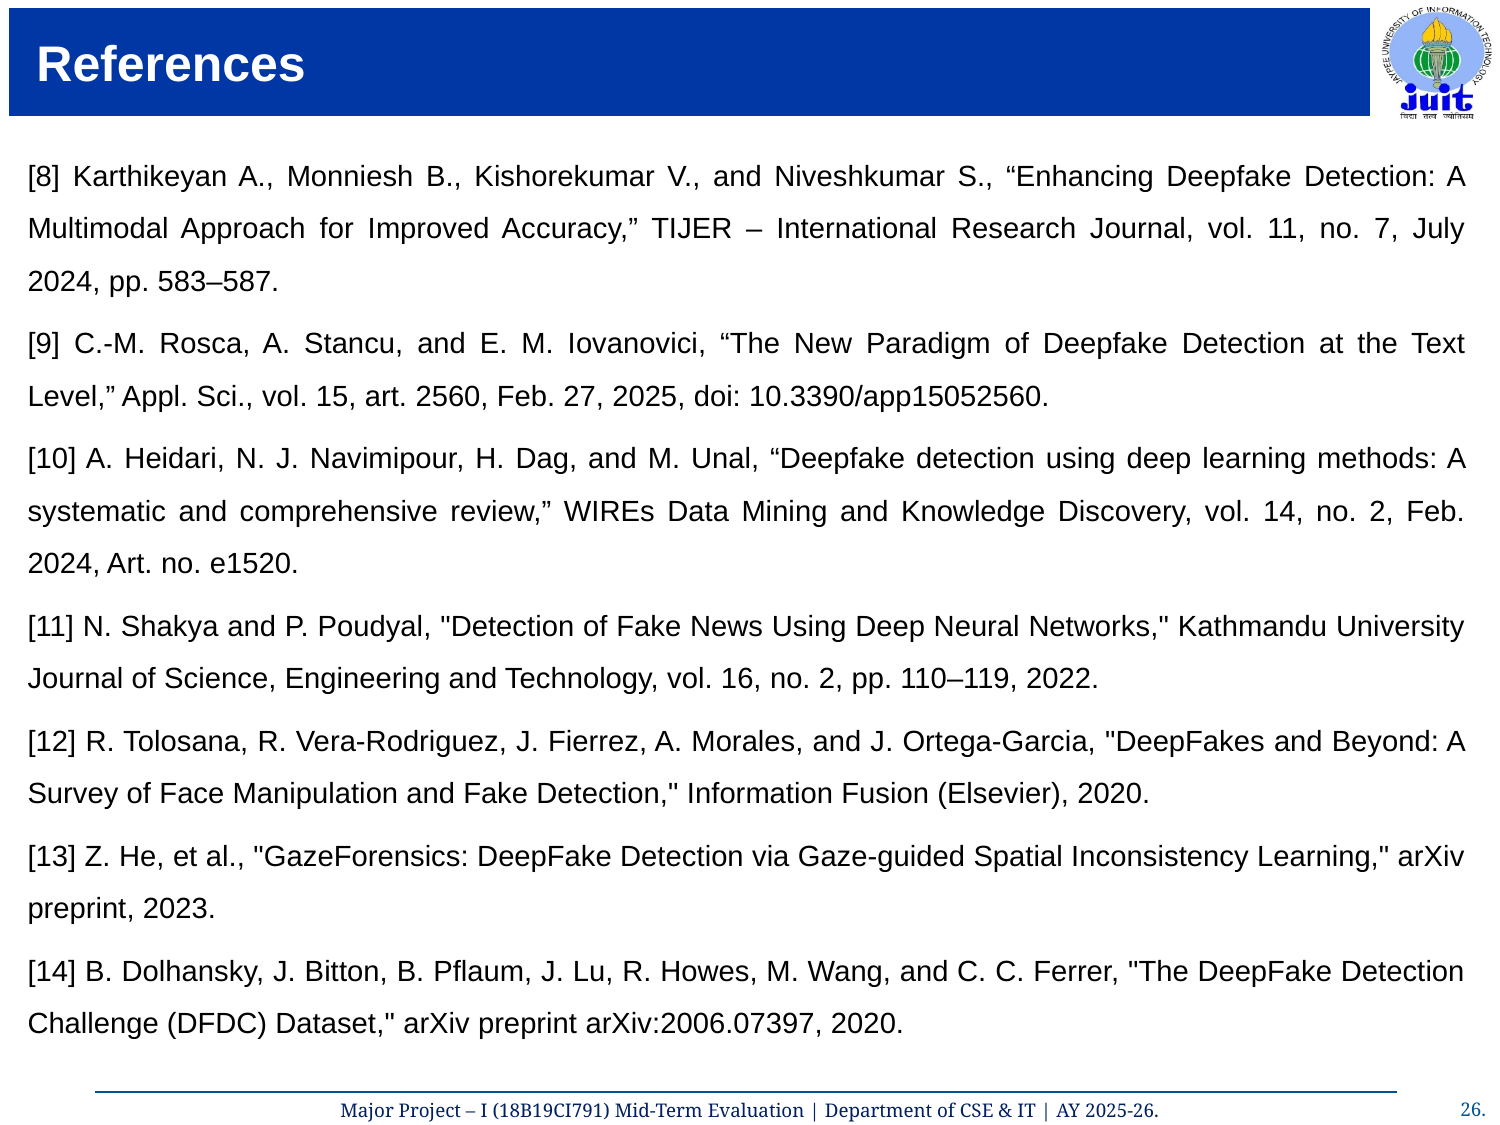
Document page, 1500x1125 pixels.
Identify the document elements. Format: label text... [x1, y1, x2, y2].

text_box [8] Karthikeyan A., Monniesh B., Kishorekumar V., and Niveshkumar S., “Enhancing Deepfake Detection: A Multimodal Approach for Improved Accuracy,” TIJER – International Research Journal, vol. 11, no. 7, July 2024, pp. 583–587. [9] C.-M. Rosca, A. Stancu, and E. M. Iovanovici, “The New Paradigm of Deepfake Detection at the Text Level,” Appl. Sci., vol. 15, art. 2560, Feb. 27, 2025, doi: 10.3390/app15052560. [10] A. Heidari, N. J. Navimipour, H. Dag, and M. Unal, “Deepfake detection using deep learning methods: A systematic and comprehensive review,” WIREs Data Mining and Knowledge Discovery, vol. 14, no. 2, Feb. 2024, Art. no. e1520. [11] N. Shakya and P. Poudyal, "Detection of Fake News Using Deep Neural Networks," Kathmandu University Journal of Science, Engineering and Technology, vol. 16, no. 2, pp. 110–119, 2022. [12] R. Tolosana, R. Vera-Rodriguez, J. Fierrez, A. Morales, and J. Ortega-Garcia, "DeepFakes and Beyond: A Survey of Face Manipulation and Fake Detection," Information Fusion (Elsevier), 2020. [13] Z. He, et al., "GazeForensics: DeepFake Detection via Gaze-guided Spatial Inconsistency Learning," arXiv preprint, 2023. [14] B. Dolhansky, J. Bitton, B. Pflaum, J. Lu, R. Howes, M. Wang, and C. C. Ferrer, "The DeepFake Detection Challenge (DFDC) Dataset," arXiv preprint arXiv:2006.07397, 2020. [12, 131, 1482, 1083]
text_box References [6, 4, 1373, 119]
picture [1375, 7, 1500, 119]
